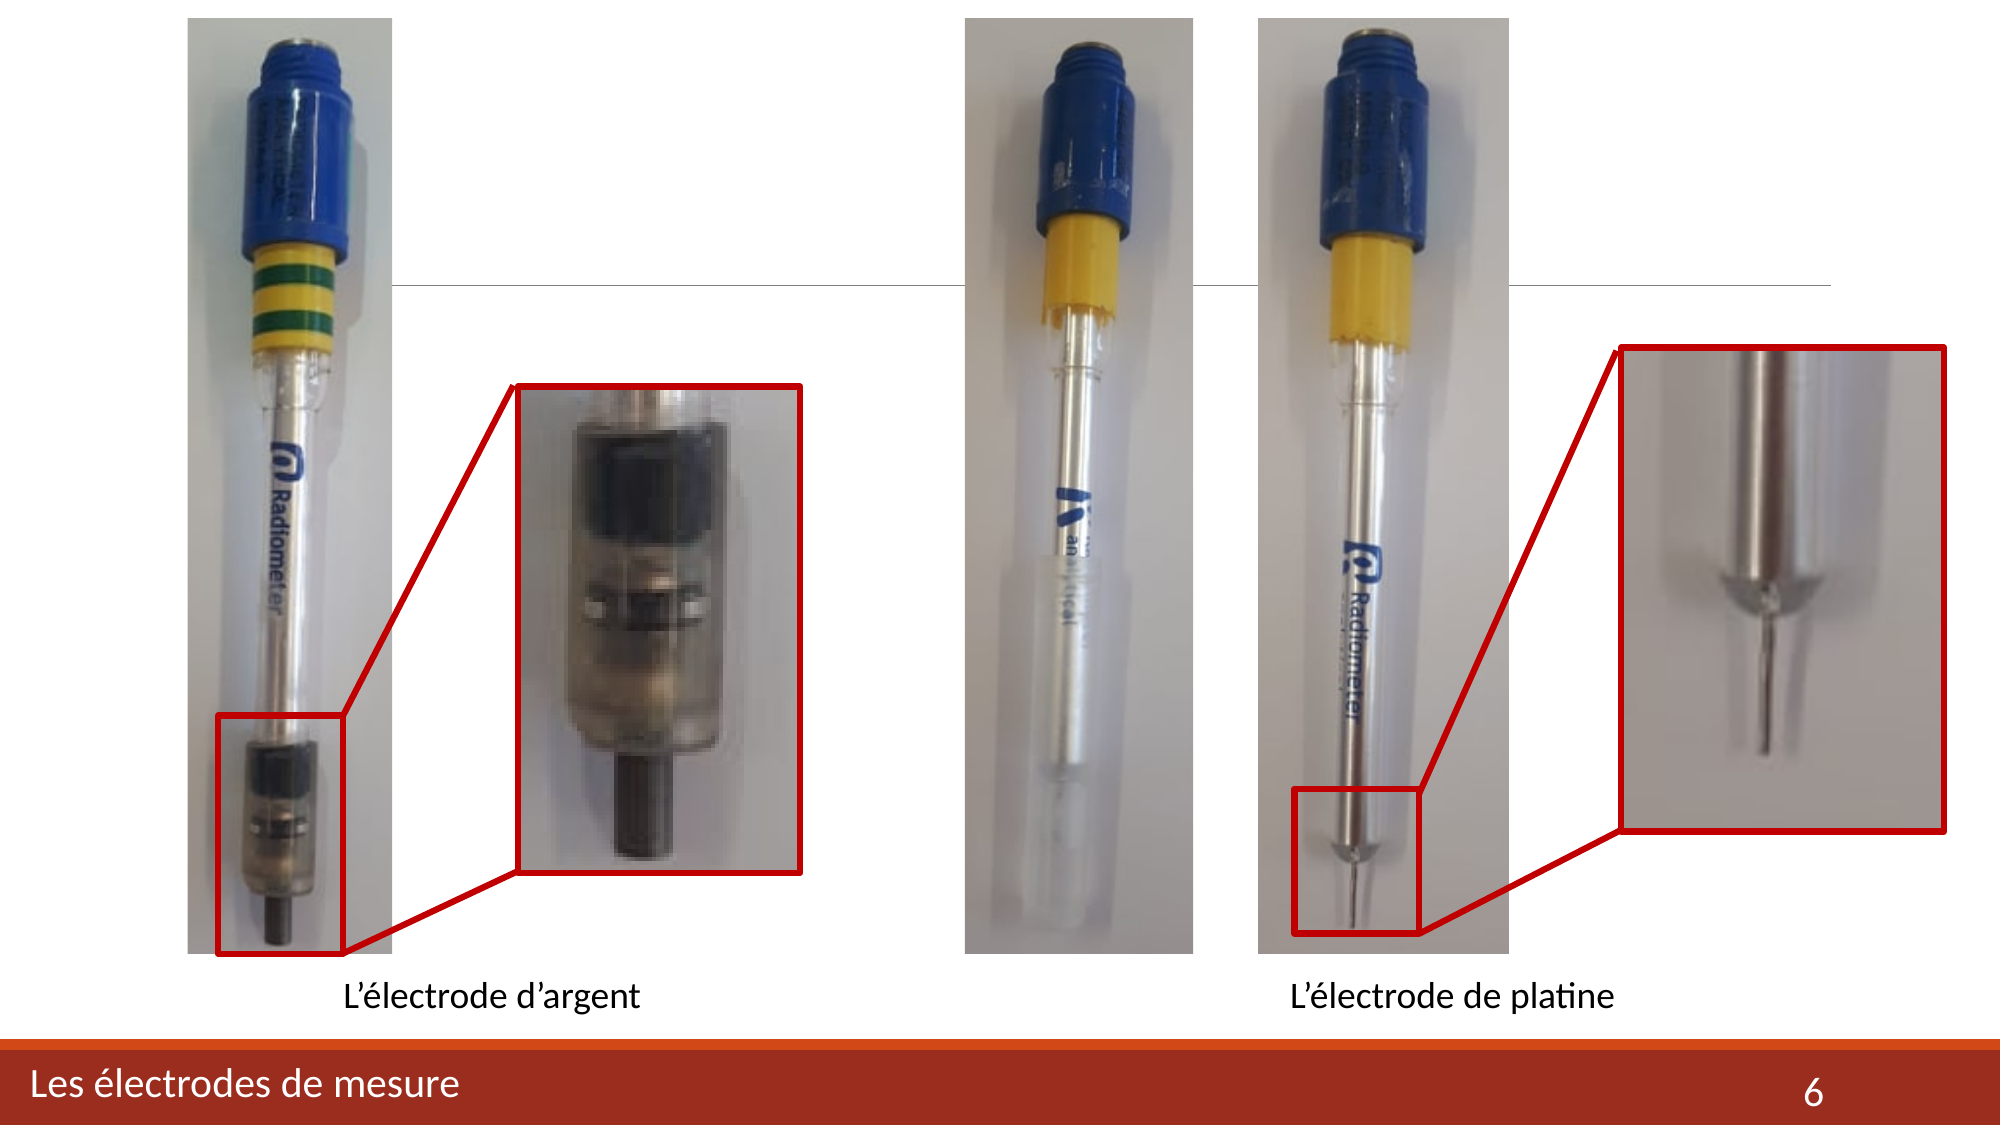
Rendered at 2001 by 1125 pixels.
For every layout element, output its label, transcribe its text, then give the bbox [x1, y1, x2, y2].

picture [1623, 350, 1942, 830]
picture [186, 17, 393, 955]
slide_number 6 [1740, 1059, 1840, 1120]
picture [520, 389, 798, 871]
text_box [341, 869, 522, 955]
text_box Les électrodes de mesure [0, 1054, 1740, 1123]
text_box L’électrode d’argent [187, 964, 798, 1024]
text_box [341, 384, 514, 718]
text_box L’électrode de platine [964, 963, 1941, 1023]
picture [964, 17, 1194, 955]
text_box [1418, 350, 1618, 794]
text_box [1418, 828, 1625, 935]
picture [1257, 17, 1510, 955]
